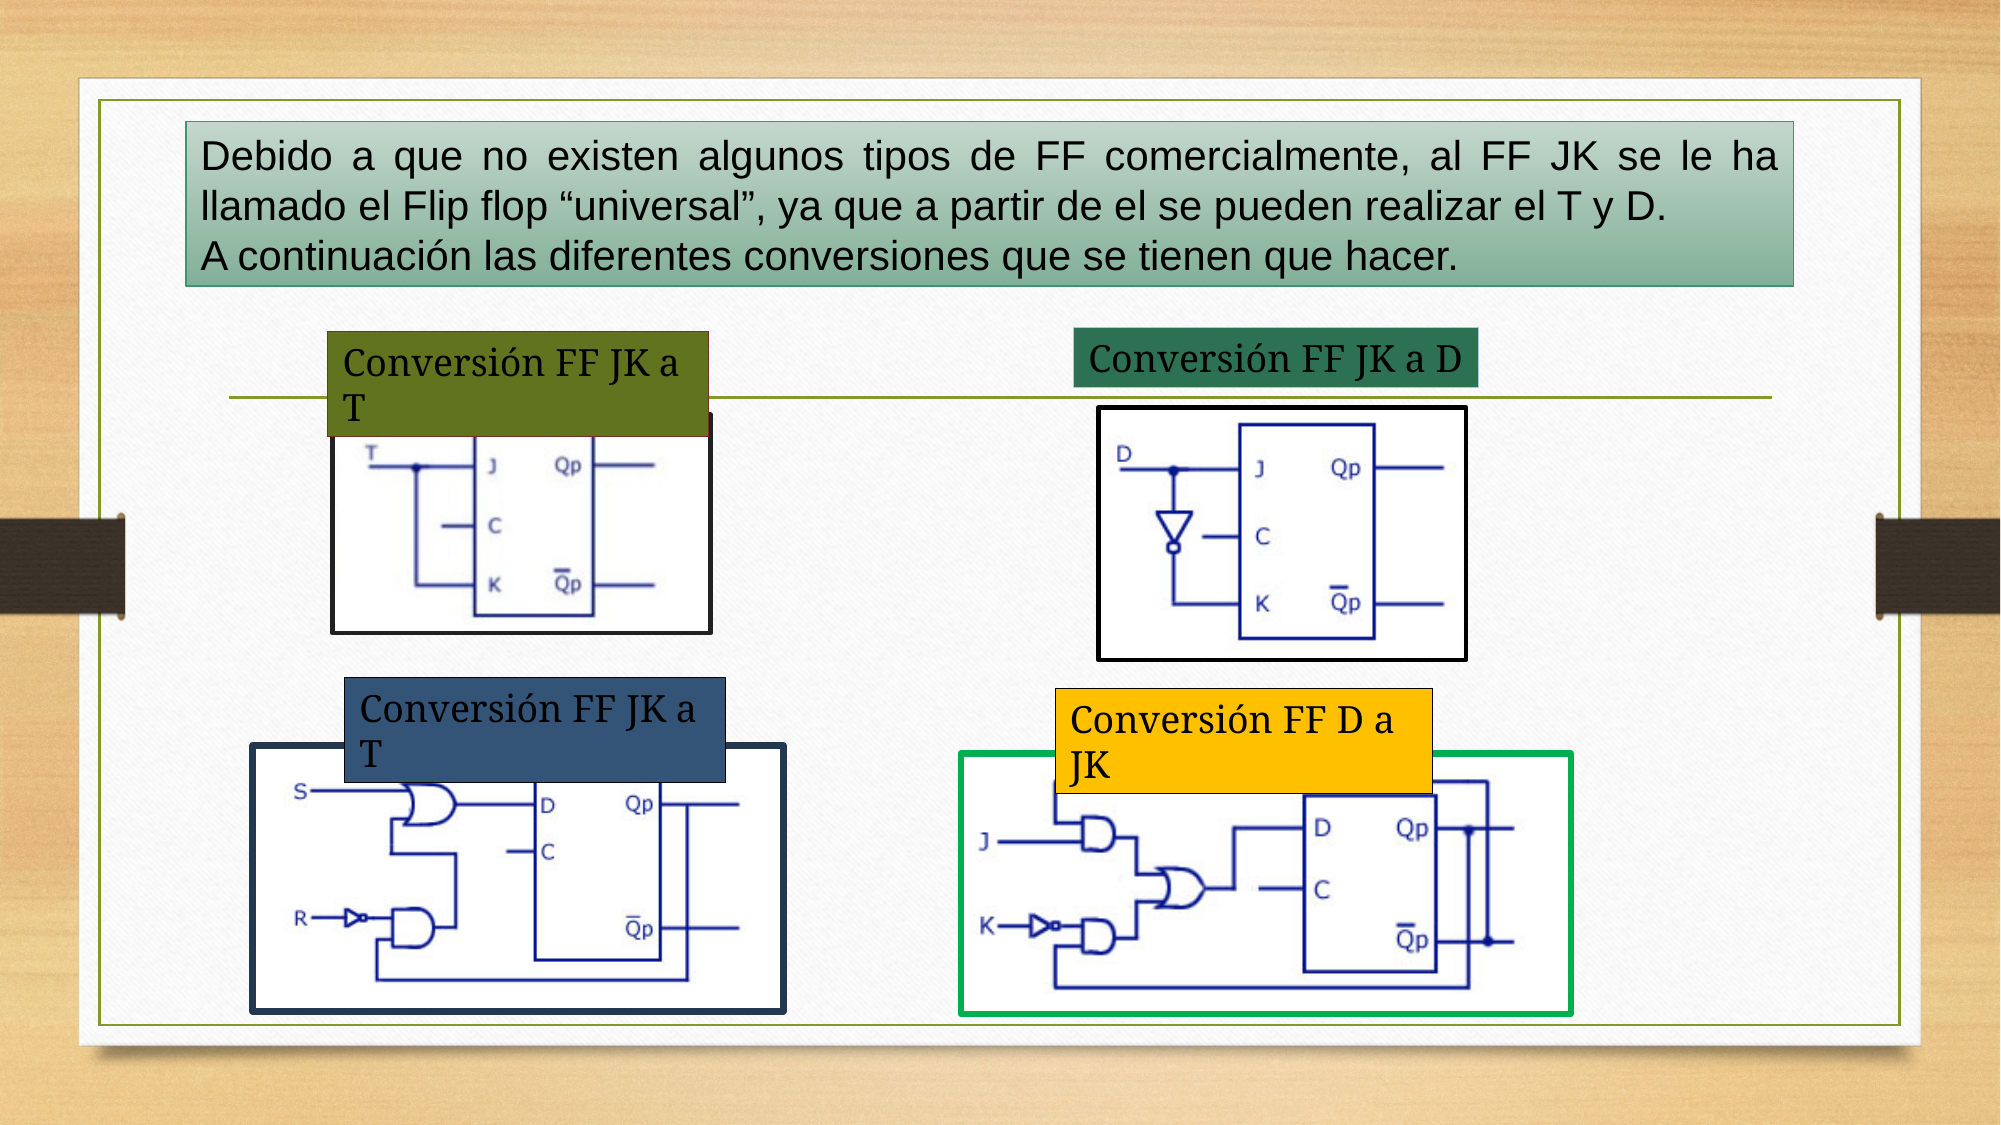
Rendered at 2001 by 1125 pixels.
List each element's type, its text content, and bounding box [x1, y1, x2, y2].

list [334, 416, 709, 632]
text_box Conversión FF JK a T [344, 677, 726, 748]
text_box Conversión FF JK a D [1073, 327, 1479, 388]
text_box Conversión FF JK a T [327, 331, 709, 437]
text_box Conversión FF D a JK [1055, 688, 1433, 756]
text_box Debido a que no existen algunos tipos de FF comercialmente, al FF JK se le ha llamado el Flip flop “universal”, ya que a partir de el se pueden realizar el T y D. A continuación las diferentes conversiones que se tienen que hacer. [185, 121, 1794, 287]
picture [0, 0, 2001, 1125]
